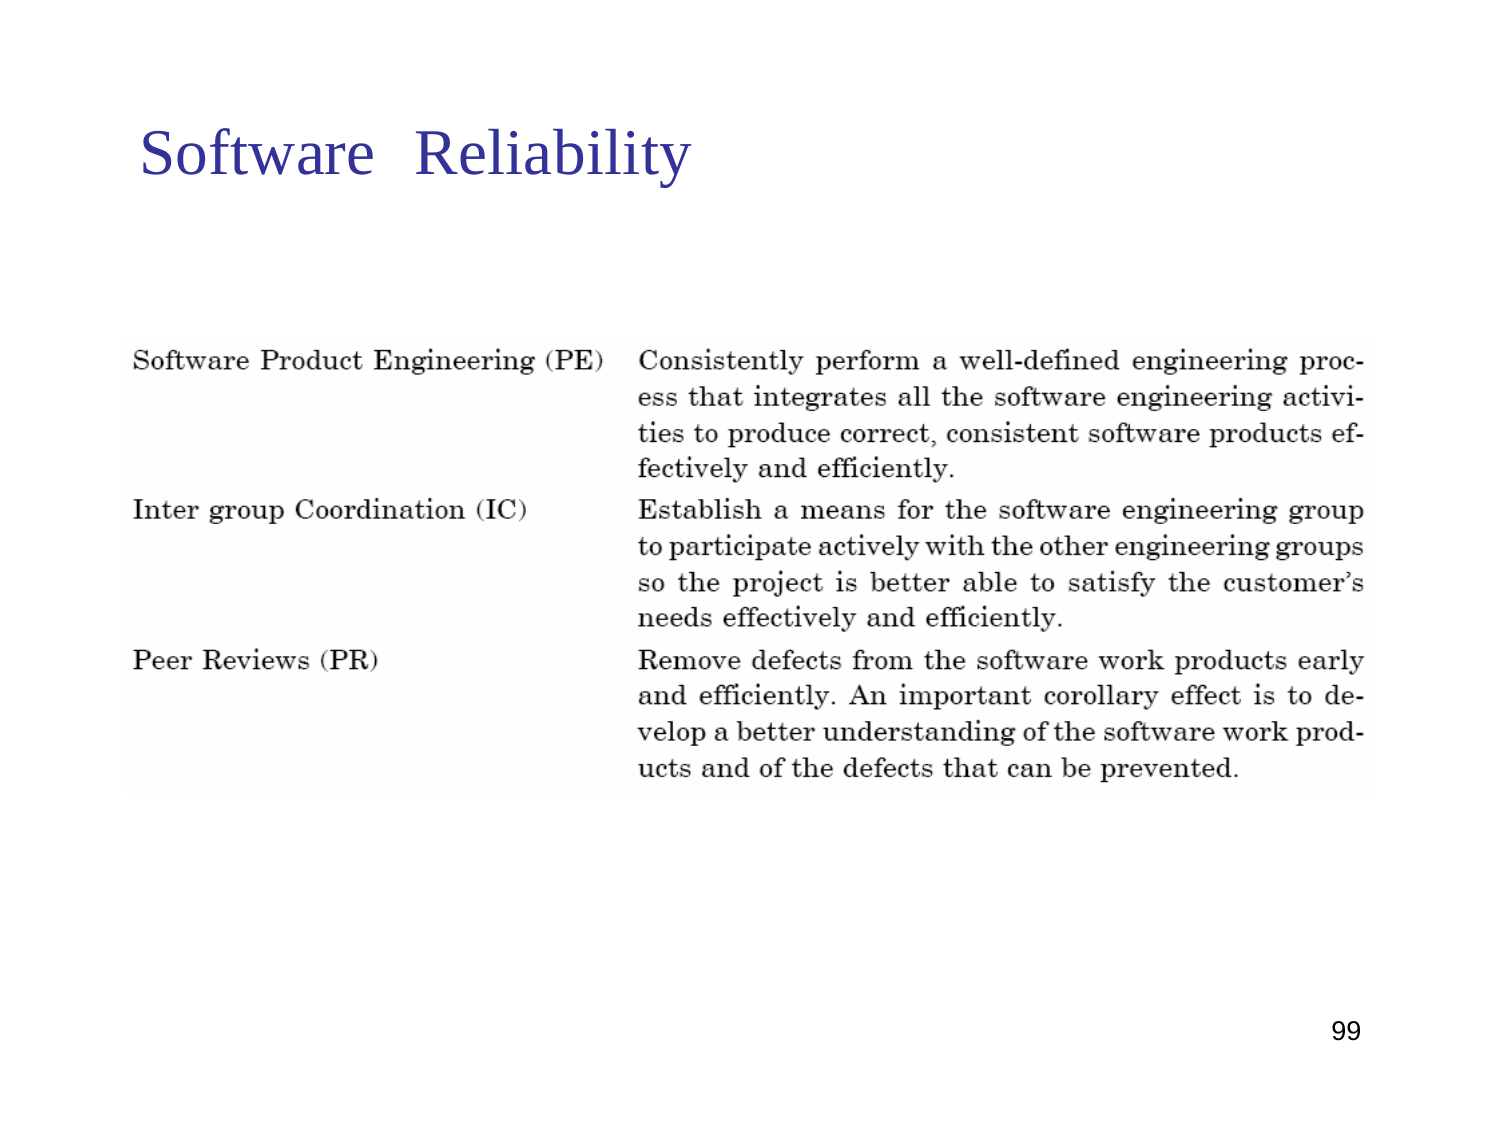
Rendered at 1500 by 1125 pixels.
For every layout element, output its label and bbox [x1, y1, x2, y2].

text_box [137, 125, 1083, 203]
text_box [125, 341, 1376, 794]
text_box [1329, 1017, 1367, 1048]
